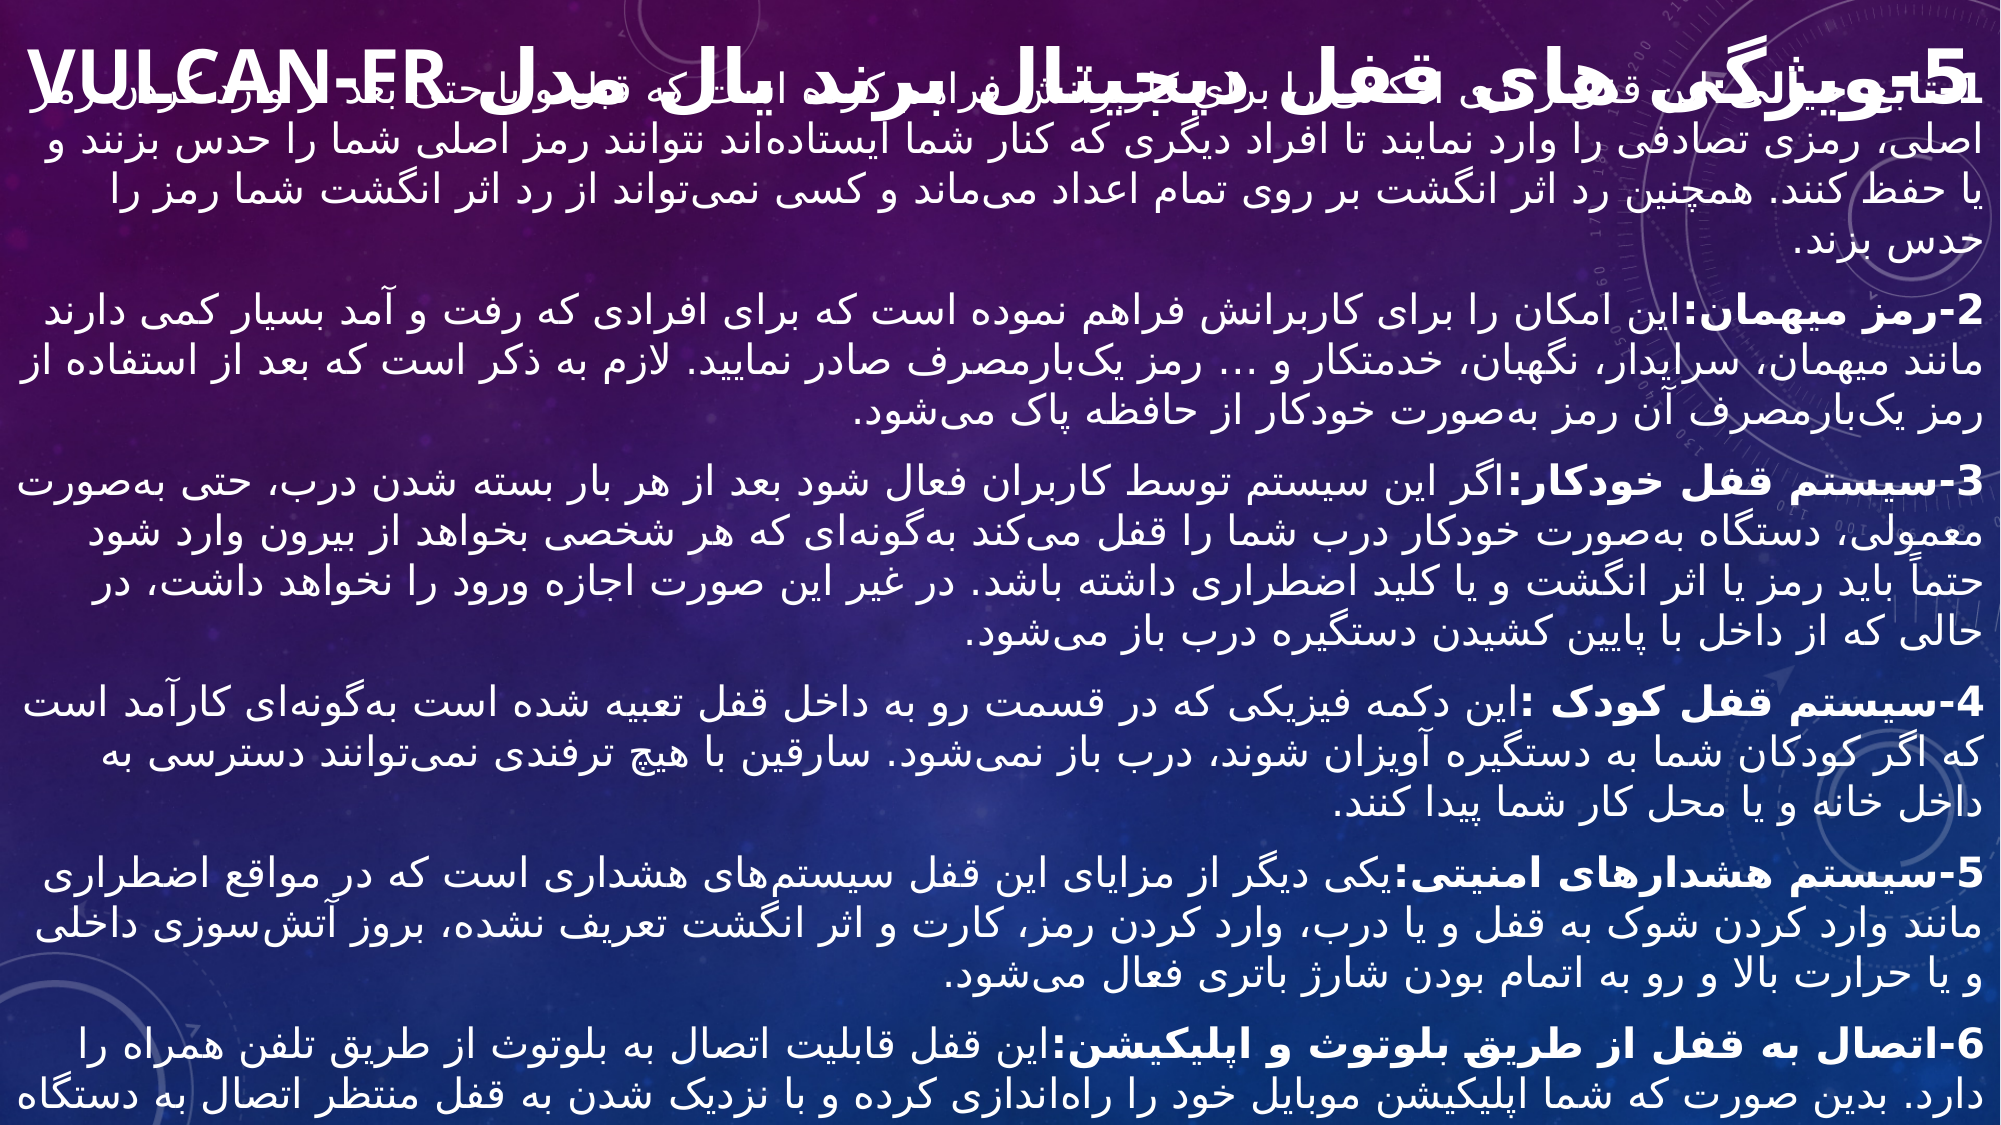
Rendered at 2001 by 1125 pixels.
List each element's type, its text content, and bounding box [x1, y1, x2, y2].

title 5-ویژگی های قفل دیجیتال برند یال مدل VULCAN-FR [0, 0, 2000, 148]
list 1-تابع خیالی:این قفل رمزی امکانی را برای کاربرانش فراهم کرده است که قبل و یا حتی بعد از وارد کردن رمز اصلی، رمزی تصادفی را وارد نمایند تا افراد دیگری که کنار شما ایستاده‌اند نتوانند رمز اصلی شما را حدس بزنند و یا حفظ کنند. همچنین رد اثر انگشت بر روی تمام اعداد می‌ماند و کسی نمی‌تواند از رد اثر انگشت شما رمز را حدس بزند. 2-رمز میهمان:این امکان را برای کاربرانش فراهم نموده است که برای افرادی که رفت ‌و آمد بسیار کمی دارند مانند میهمان، سرایدار، نگهبان، خدمتکار و … رمز یک‌بارمصرف صادر نمایید. لازم به ذکر است که بعد از استفاده از رمز یک‌بارمصرف آن رمز به‌صورت خودکار از حافظه پاک می‌شود. 3-سیستم قفل خودکار:اگر این سیستم توسط کاربران فعال شود بعد از هر بار بسته شدن درب، حتی به‌صورت معمولی، دستگاه به‌صورت خودکار درب شما را قفل می‌کند به‌گونه‌ای که هر شخصی بخواهد از بیرون وارد شود حتماً باید رمز یا اثر انگشت و یا کلید اضطراری داشته باشد. در غیر این صورت اجازه ورود را نخواهد داشت، در حالی که از داخل با پایین کشیدن دستگیره درب باز می‌شود. 4-سیستم قفل کودک :این دکمه فیزیکی که در قسمت رو به داخل قفل تعبیه شده است به‌گونه‌ای کارآمد است که اگر کودکان شما به دستگیره آویزان شوند، درب باز نمی‌شود. سارقین با هیچ ترفندی نمی‌توانند دسترسی به داخل خانه و یا محل کار شما پیدا کنند. 5-سیستم هشدارهای امنیتی:یکی دیگر از مزایای این قفل سیستم‌های هشداری است که در مواقع اضطراری مانند وارد کردن شوک به قفل و یا درب، وارد کردن رمز، کارت و اثر انگشت تعریف نشده، بروز آتش‌سوزی داخلی و یا حرارت بالا و رو به اتمام بودن شارژ باتری فعال می‌شود. 6-اتصال به قفل از طریق بلوتوث و اپلیکیشن:این قفل قابلیت اتصال به بلوتوث از طریق تلفن همراه را دارد. بدین صورت که شما اپلیکیشن موبایل خود را راه‌اندازی کرده و با نزدیک شدن به قفل منتظر اتصال به دستگاه می‌شوید. پس از اتصال به قفل می‌توانید از طریق اپلیکیشن مخصوص قفل درب را باز و بسته کنید و یا مطلع شوید که چه کسی و در چه ساعتی درب خانه شما را باز کرده است. [0, 351, 2000, 1125]
picture [0, 0, 2001, 1125]
